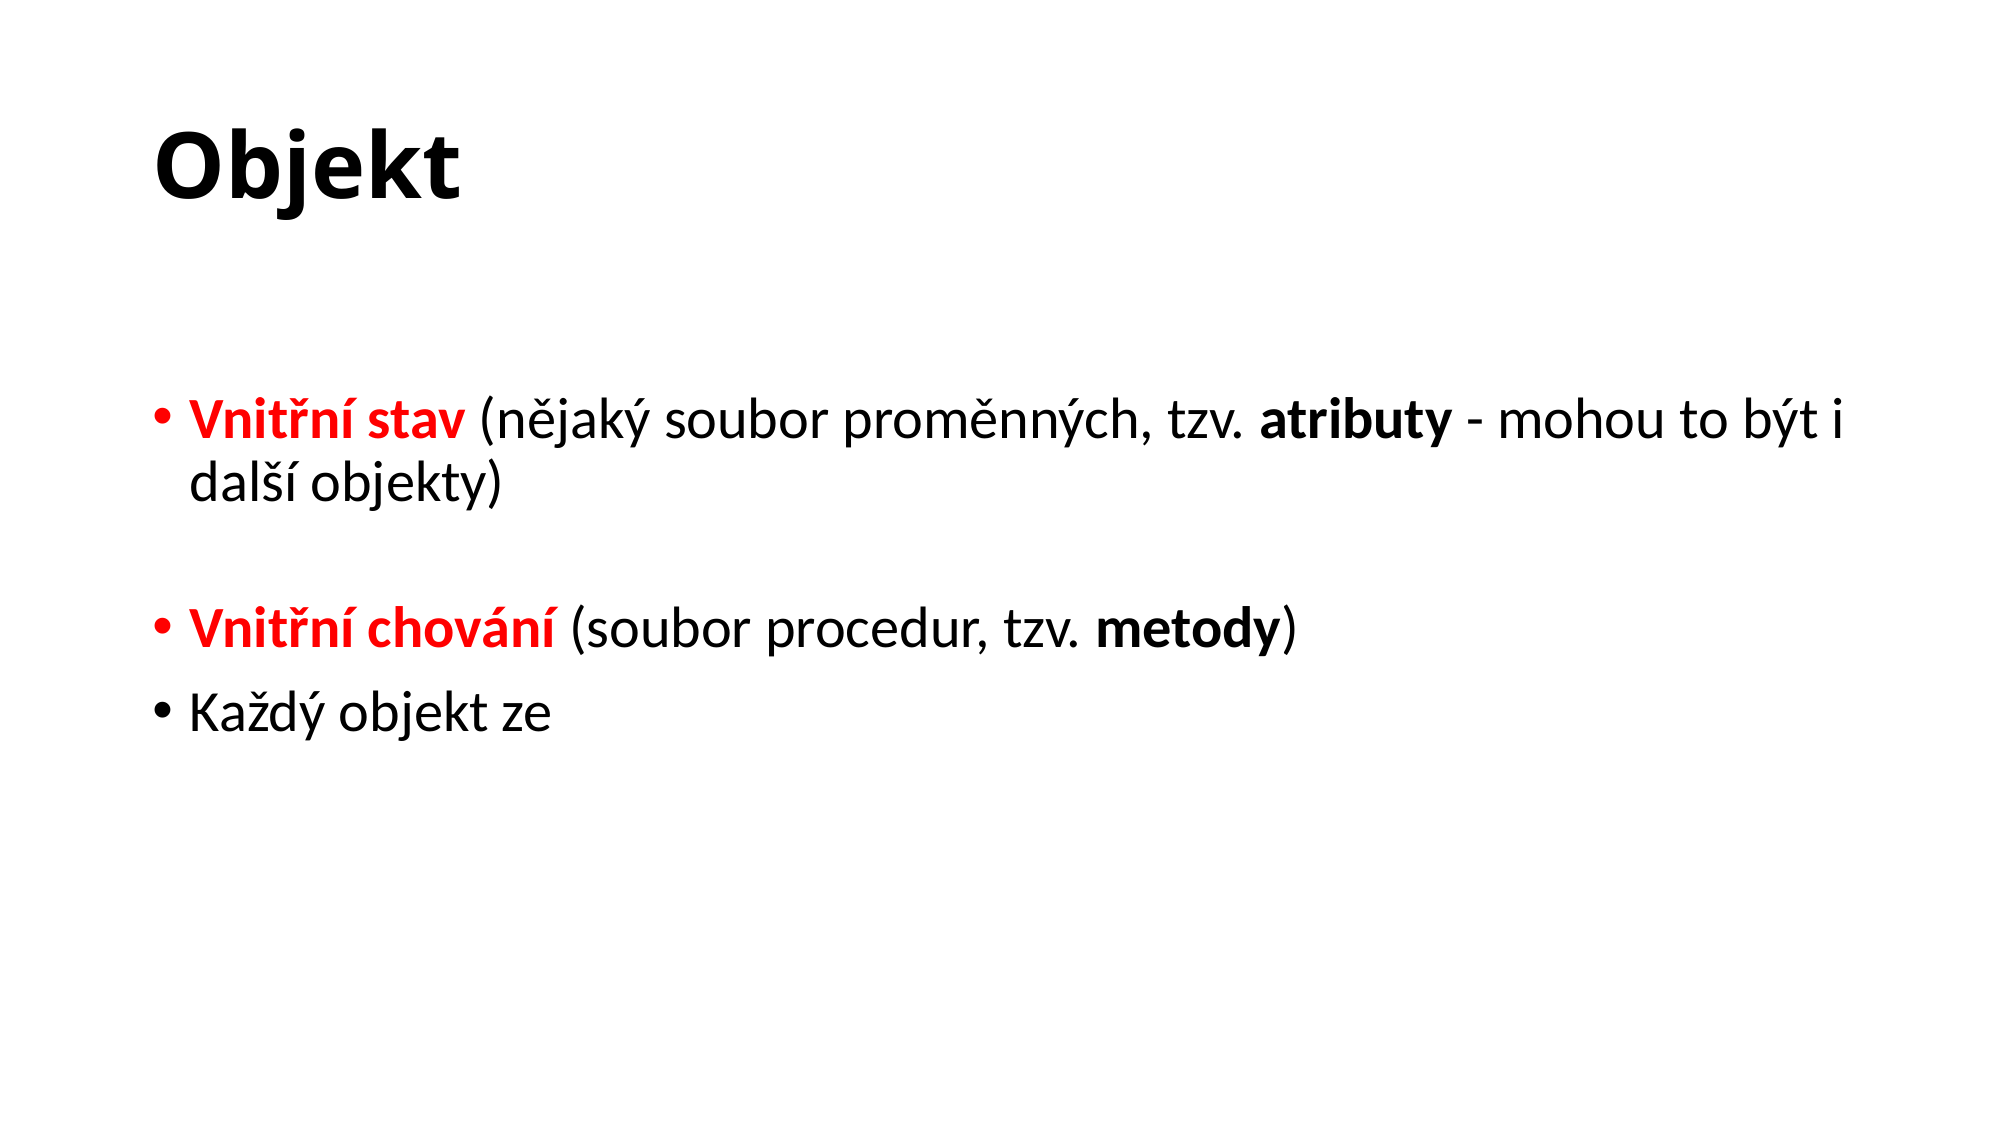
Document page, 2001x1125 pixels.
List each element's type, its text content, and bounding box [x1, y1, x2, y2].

title Objekt [137, 59, 1863, 278]
list Vnitřní stav (nějaký soubor proměnných, tzv. atributy - mohou to být i další objekty) Vnitřní chování (soubor procedur, tzv. metody) Každý objekt ze [137, 299, 1863, 1014]
